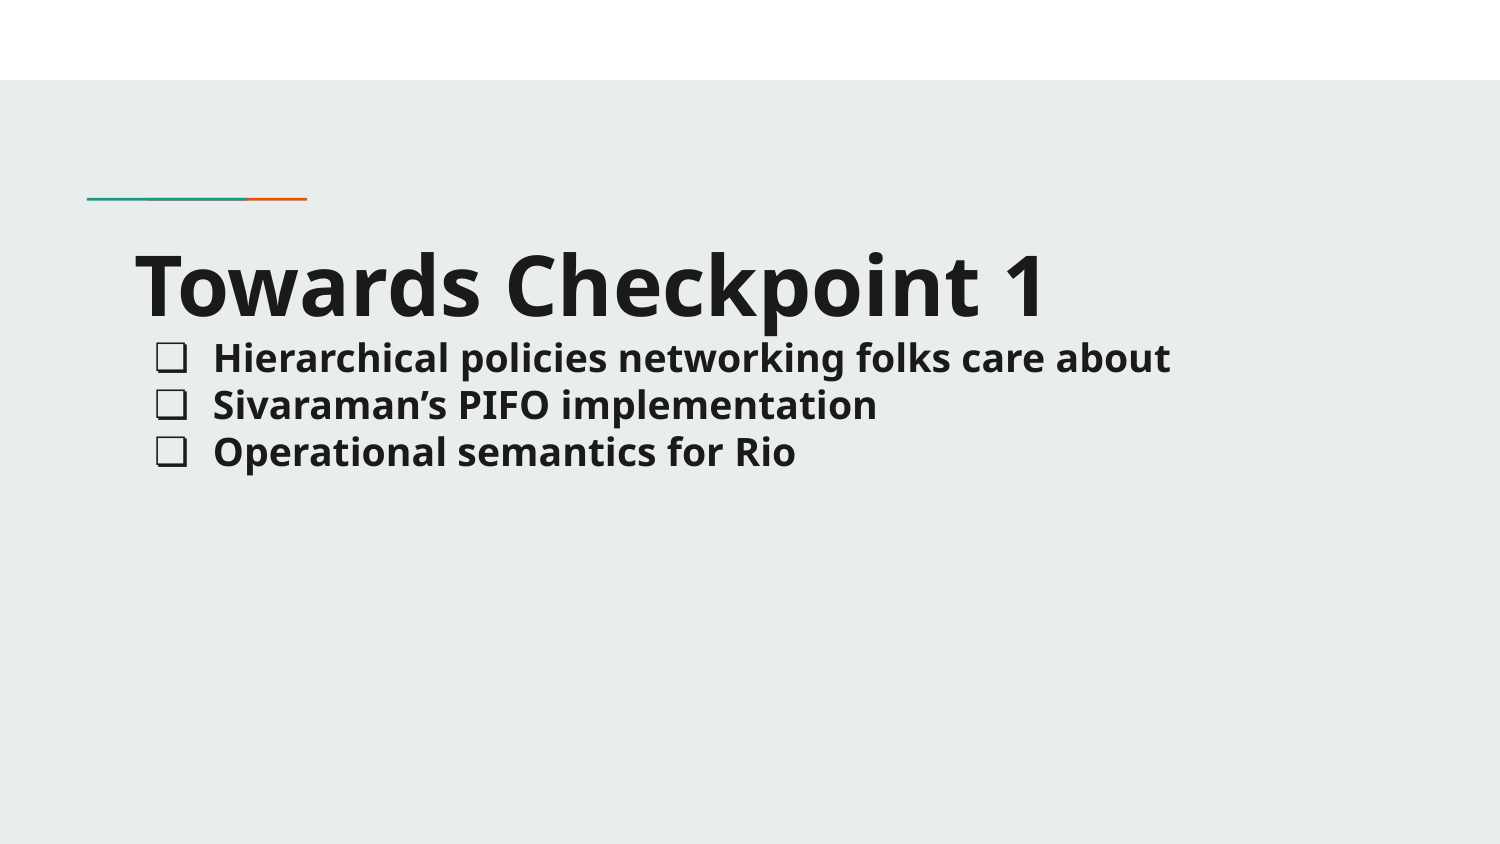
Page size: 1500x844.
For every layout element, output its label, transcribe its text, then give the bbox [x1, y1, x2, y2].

title Towards Checkpoint 1 Hierarchical policies networking folks care about Sivaraman’s PIFO implementation Operational semantics for Rio [119, 216, 1381, 490]
